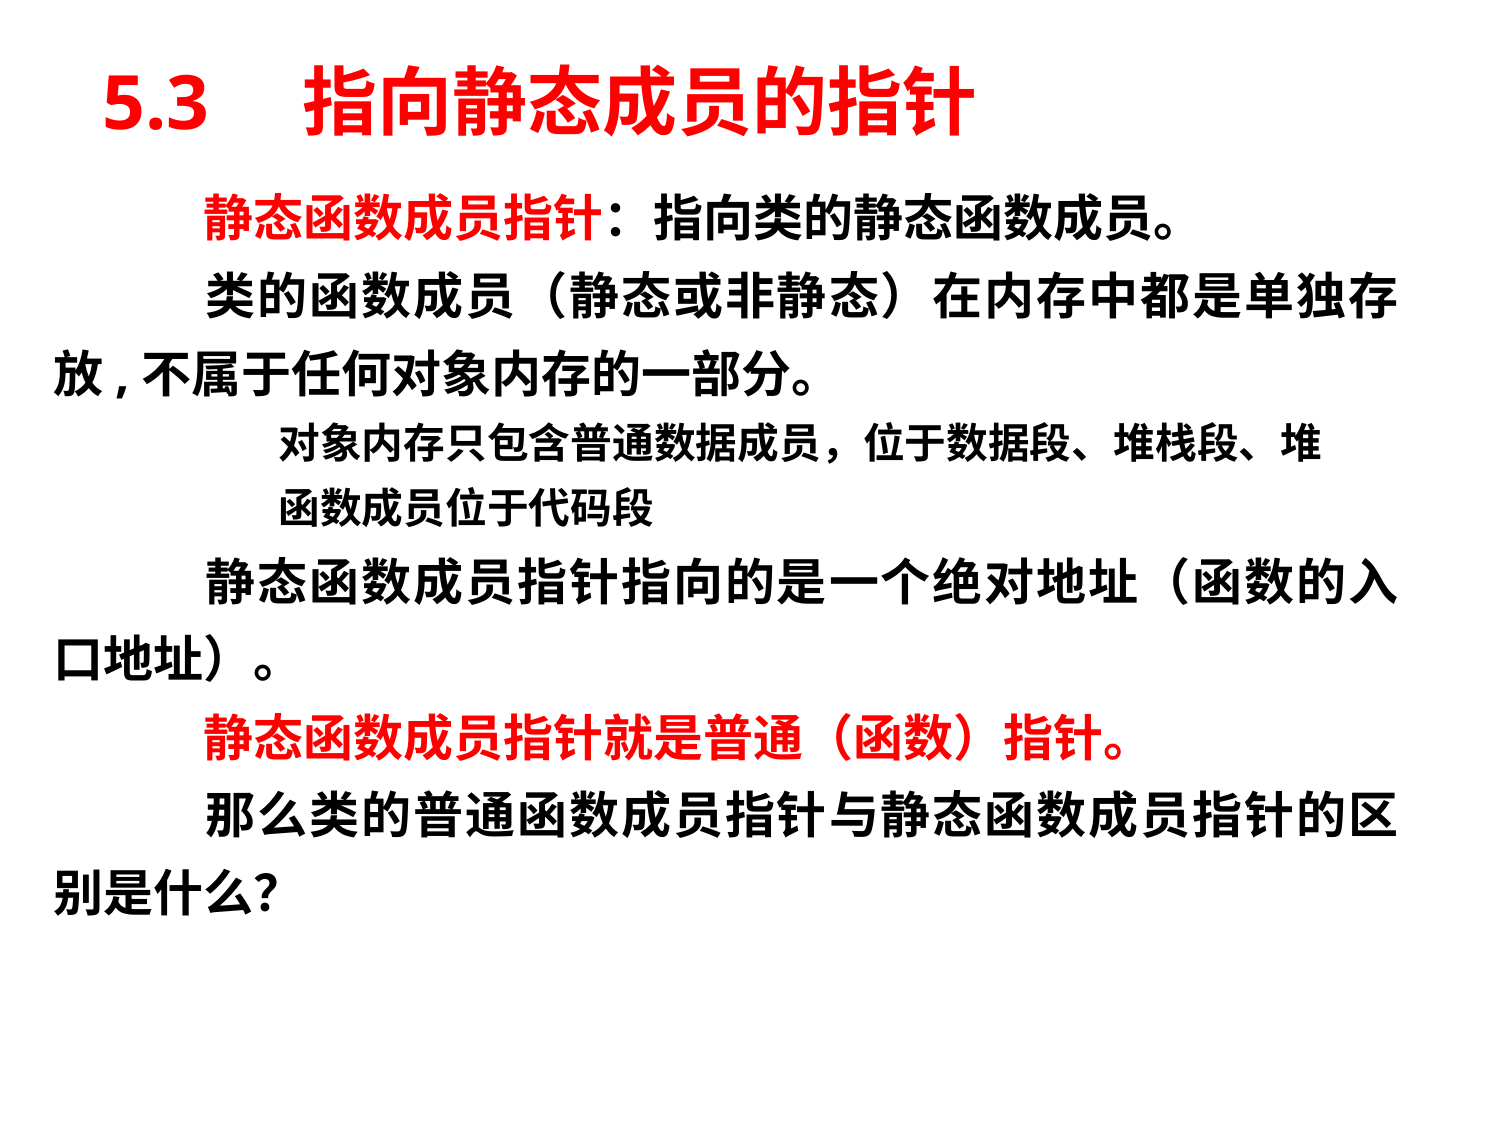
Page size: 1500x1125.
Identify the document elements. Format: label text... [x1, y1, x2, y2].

title 5.3 指向静态成员的指针 [87, 31, 1363, 160]
text_box 静态函数成员指针：指向类的静态函数成员。 类的函数成员（静态或非静态）在内存中都是单独存放,不属于任何对象内存的一部分。 对象内存只包含普通数据成员，位于数据段、堆栈段、堆 函数成员位于代码段 静态函数成员指针指向的是一个绝对地址（函数的入口地址）。 静态函数成员指针就是普通（函数）指针。 那么类的普通函数成员指针与静态函数成员指针的区别是什么？ [38, 160, 1414, 976]
